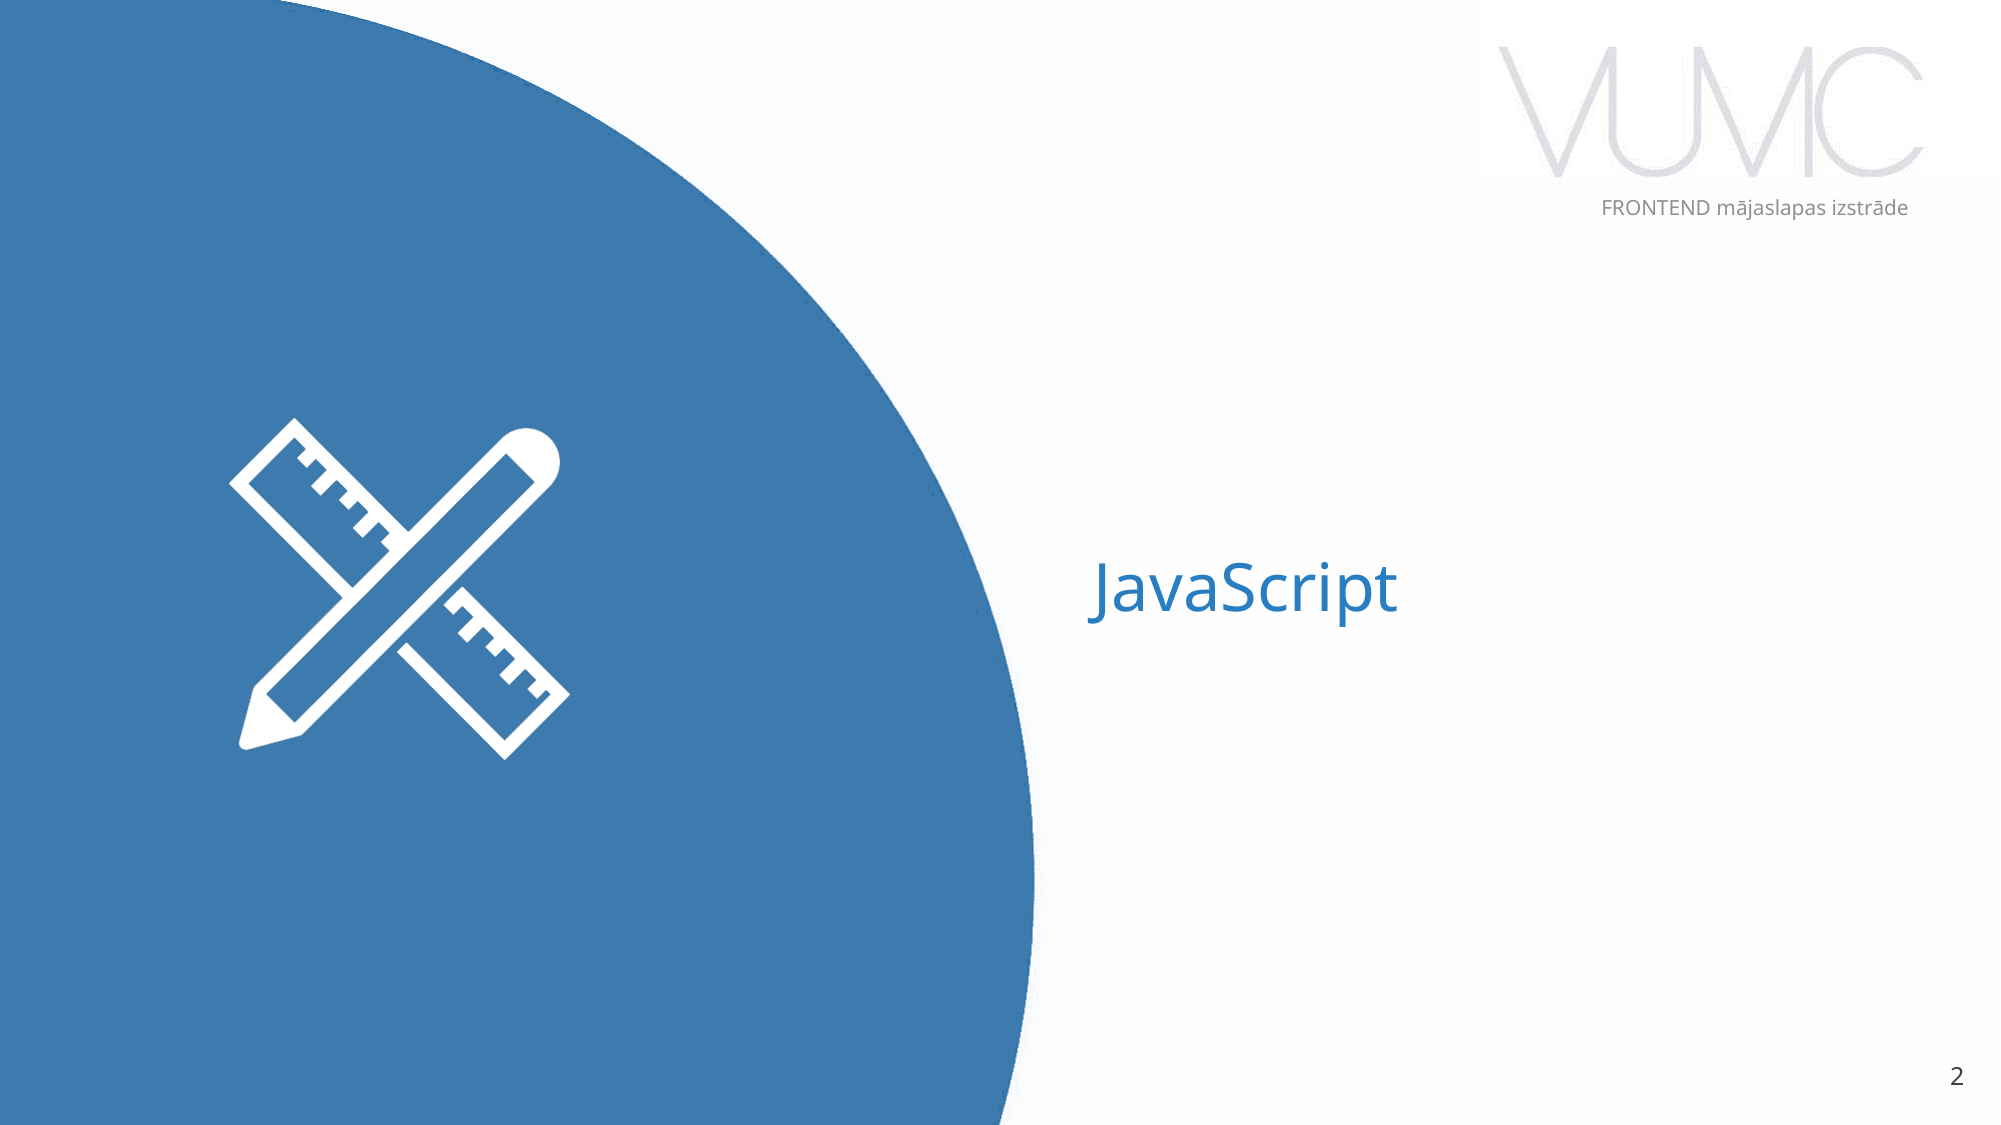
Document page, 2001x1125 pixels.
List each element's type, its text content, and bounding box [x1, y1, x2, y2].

text_box JavaScript [1078, 529, 1939, 649]
picture [0, 0, 2001, 1125]
slide_number ‹#› [1529, 1053, 1980, 1114]
footer FRONTEND mājaslapas izstrāde [1248, 177, 1924, 237]
